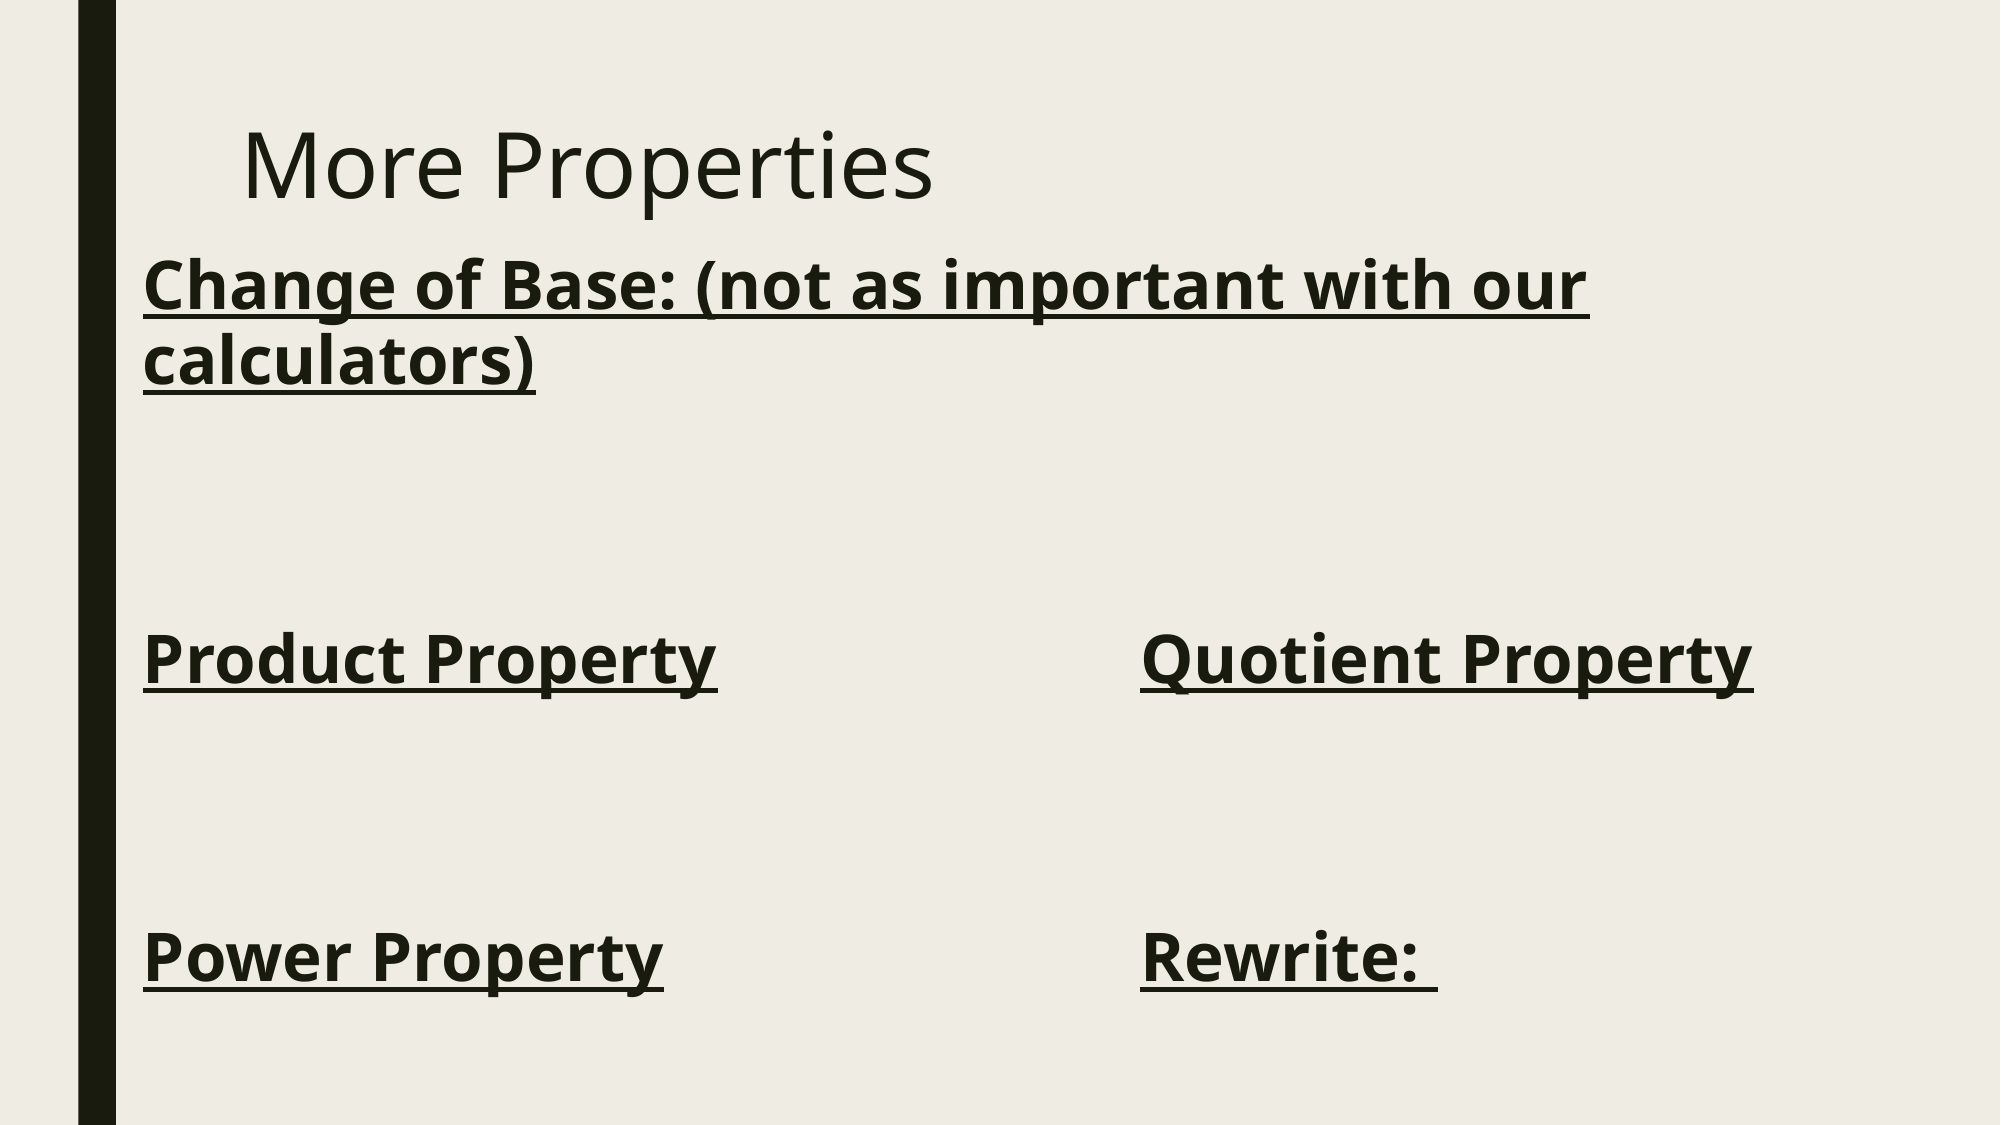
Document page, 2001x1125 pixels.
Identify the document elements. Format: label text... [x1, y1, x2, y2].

title More Properties [225, 112, 1800, 357]
